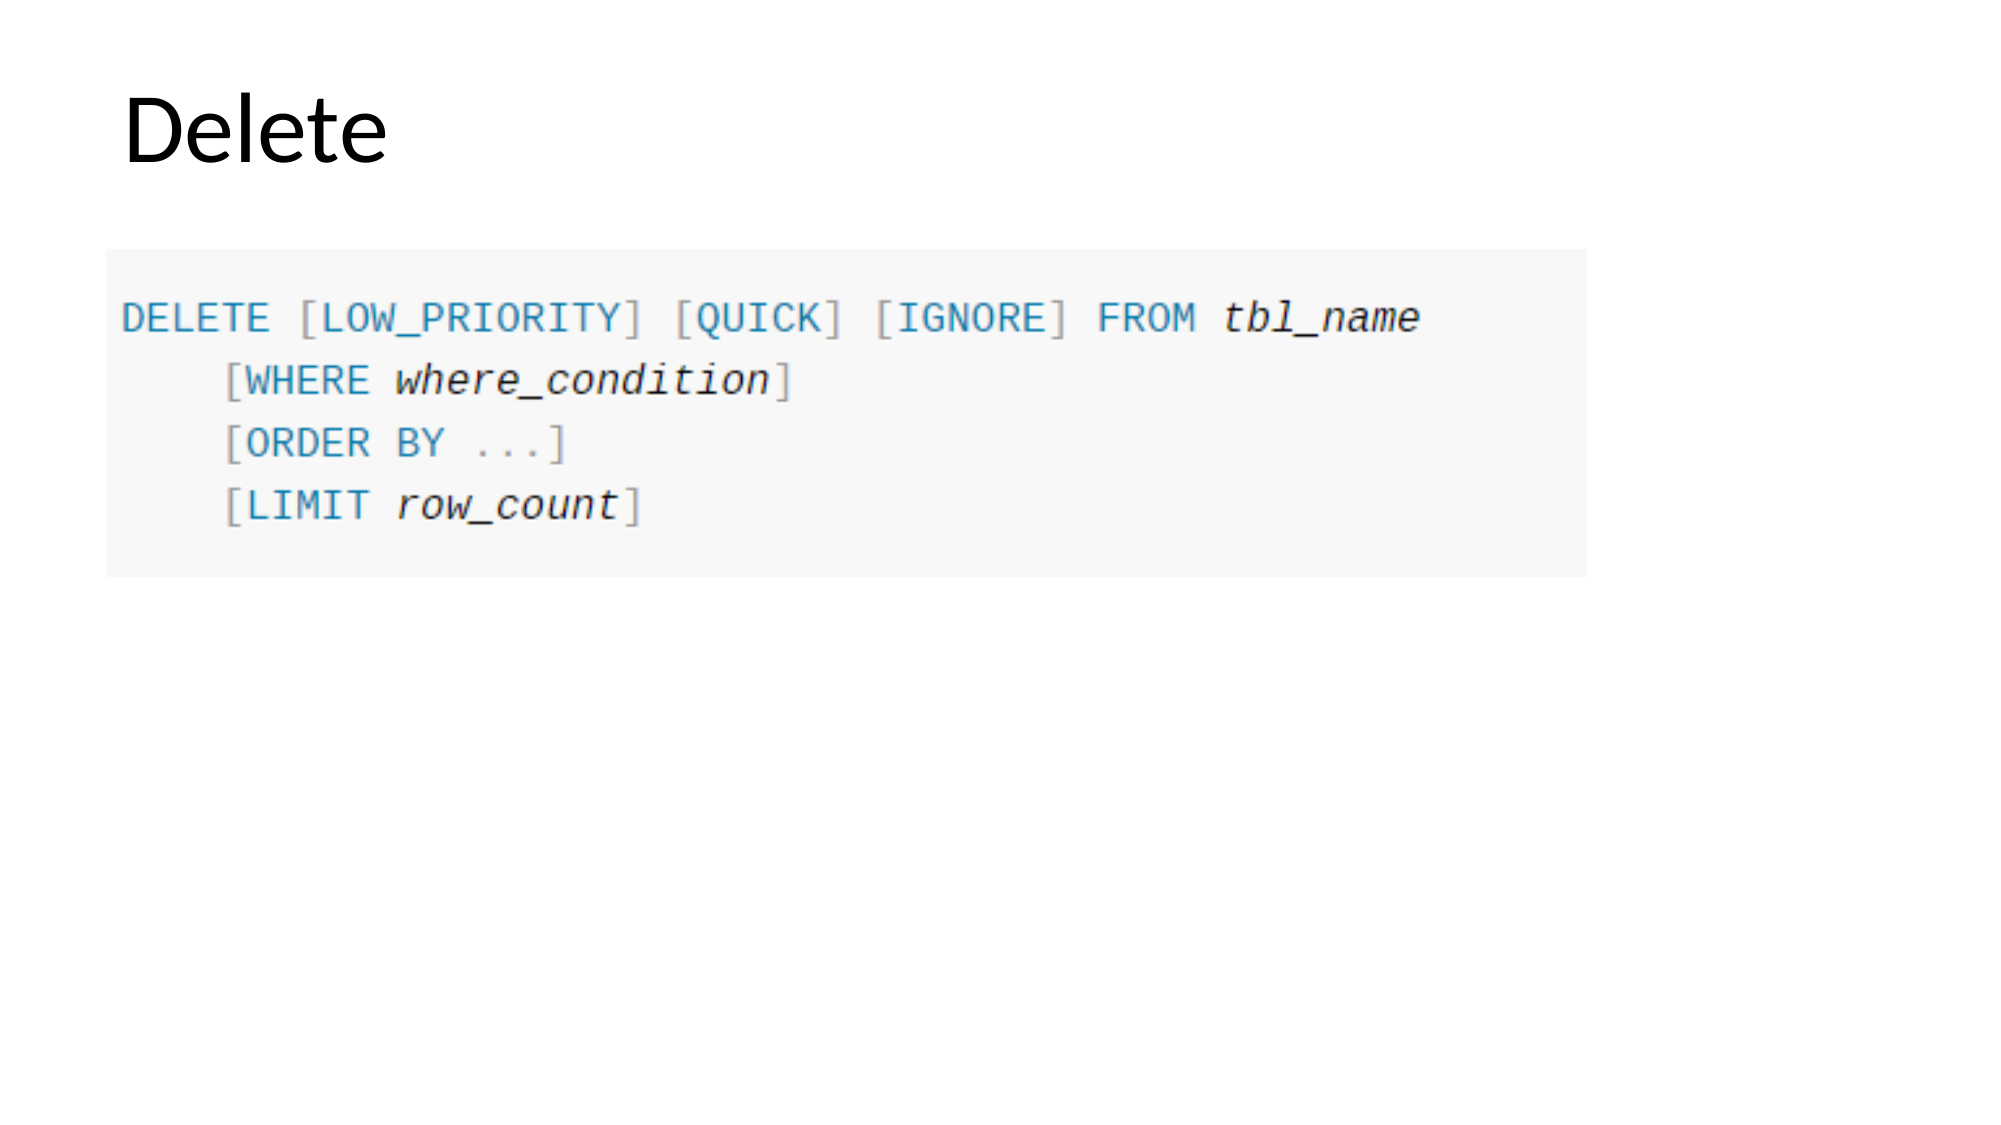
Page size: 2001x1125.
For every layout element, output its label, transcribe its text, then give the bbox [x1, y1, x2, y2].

text_box Delete [108, 54, 404, 190]
picture [106, 249, 1587, 577]
